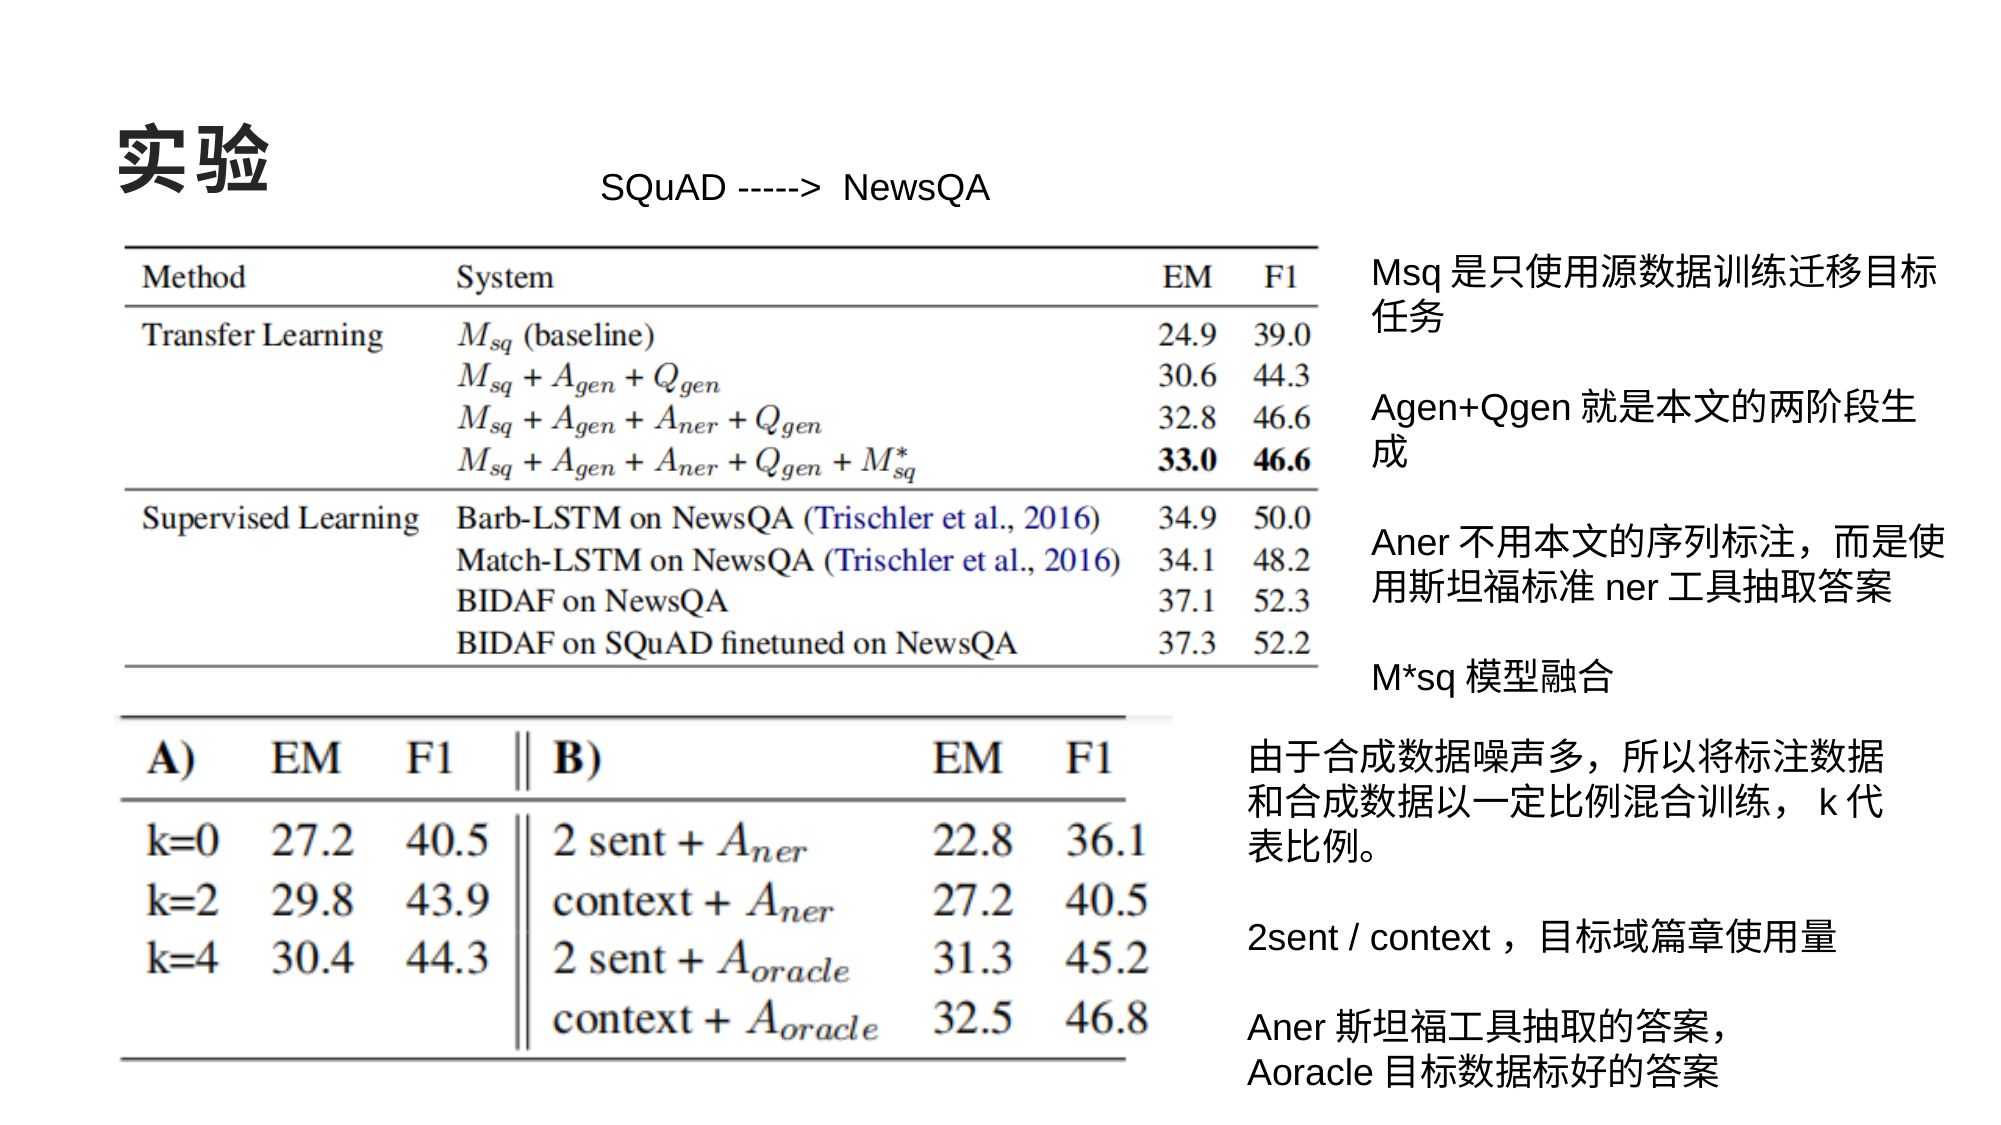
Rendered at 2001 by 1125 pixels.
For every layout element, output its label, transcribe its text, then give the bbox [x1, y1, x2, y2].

picture [114, 230, 1371, 690]
picture [114, 705, 1173, 1078]
text_box 由于合成数据噪声多，所以将标注数据和合成数据以一定比例混合训练，k代表比例。 2sent / context，目标域篇章使用量 Aner斯坦福工具抽取的答案， Aoracle目标数据标好的答案 [1232, 725, 1917, 1100]
text_box SQuAD -----> NewsQA [585, 155, 1173, 215]
text_box Msq是只使用源数据训练迁移目标任务 Agen+Qgen就是本文的两阶段生成 Aner不用本文的序列标注，而是使用斯坦福标准ner工具抽取答案 M*sq模型融合 [1356, 240, 1967, 706]
title 实验 [99, 99, 1900, 216]
